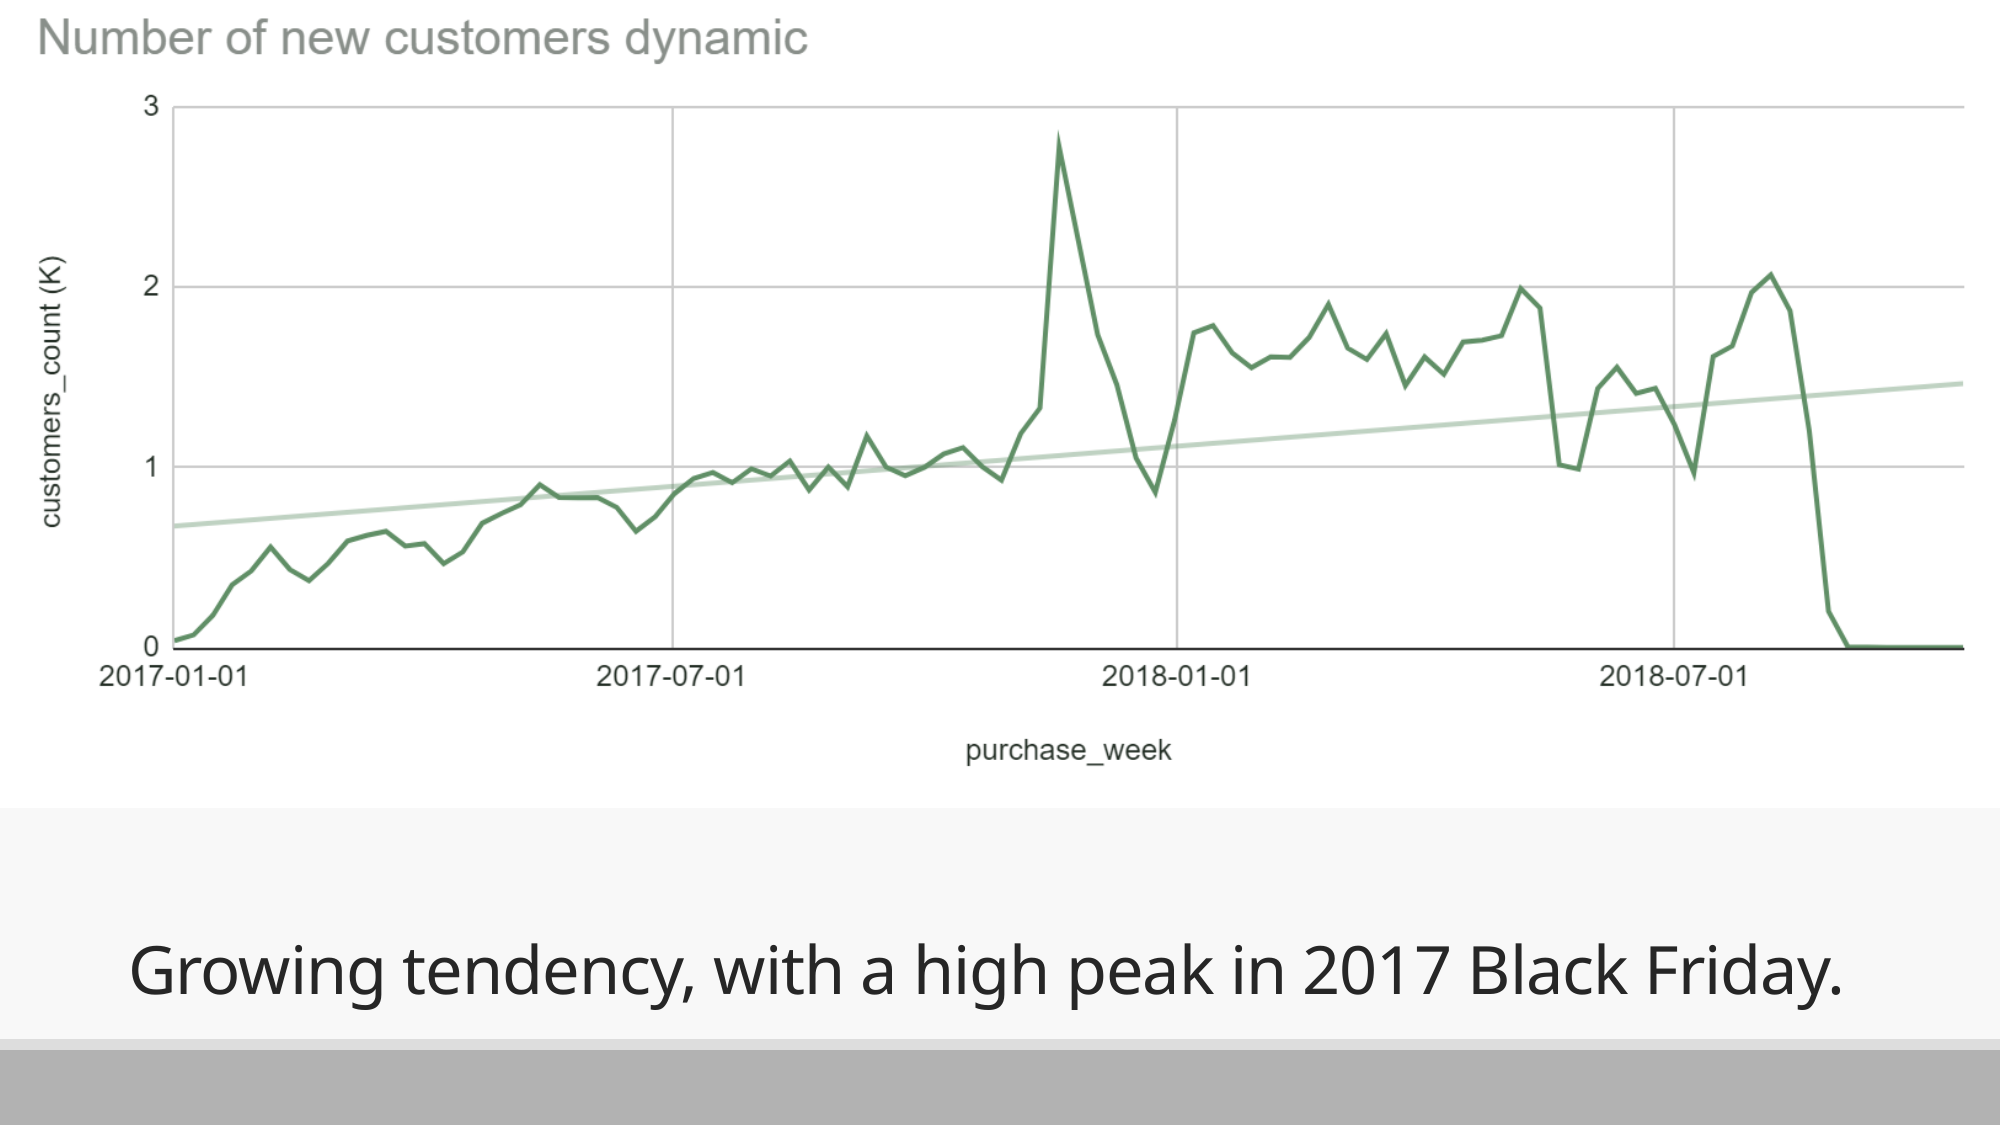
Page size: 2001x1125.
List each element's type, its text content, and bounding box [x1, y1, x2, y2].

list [0, 0, 2000, 808]
title Growing tendency, with a high peak in 2017 Black Friday. [113, 841, 1903, 1016]
